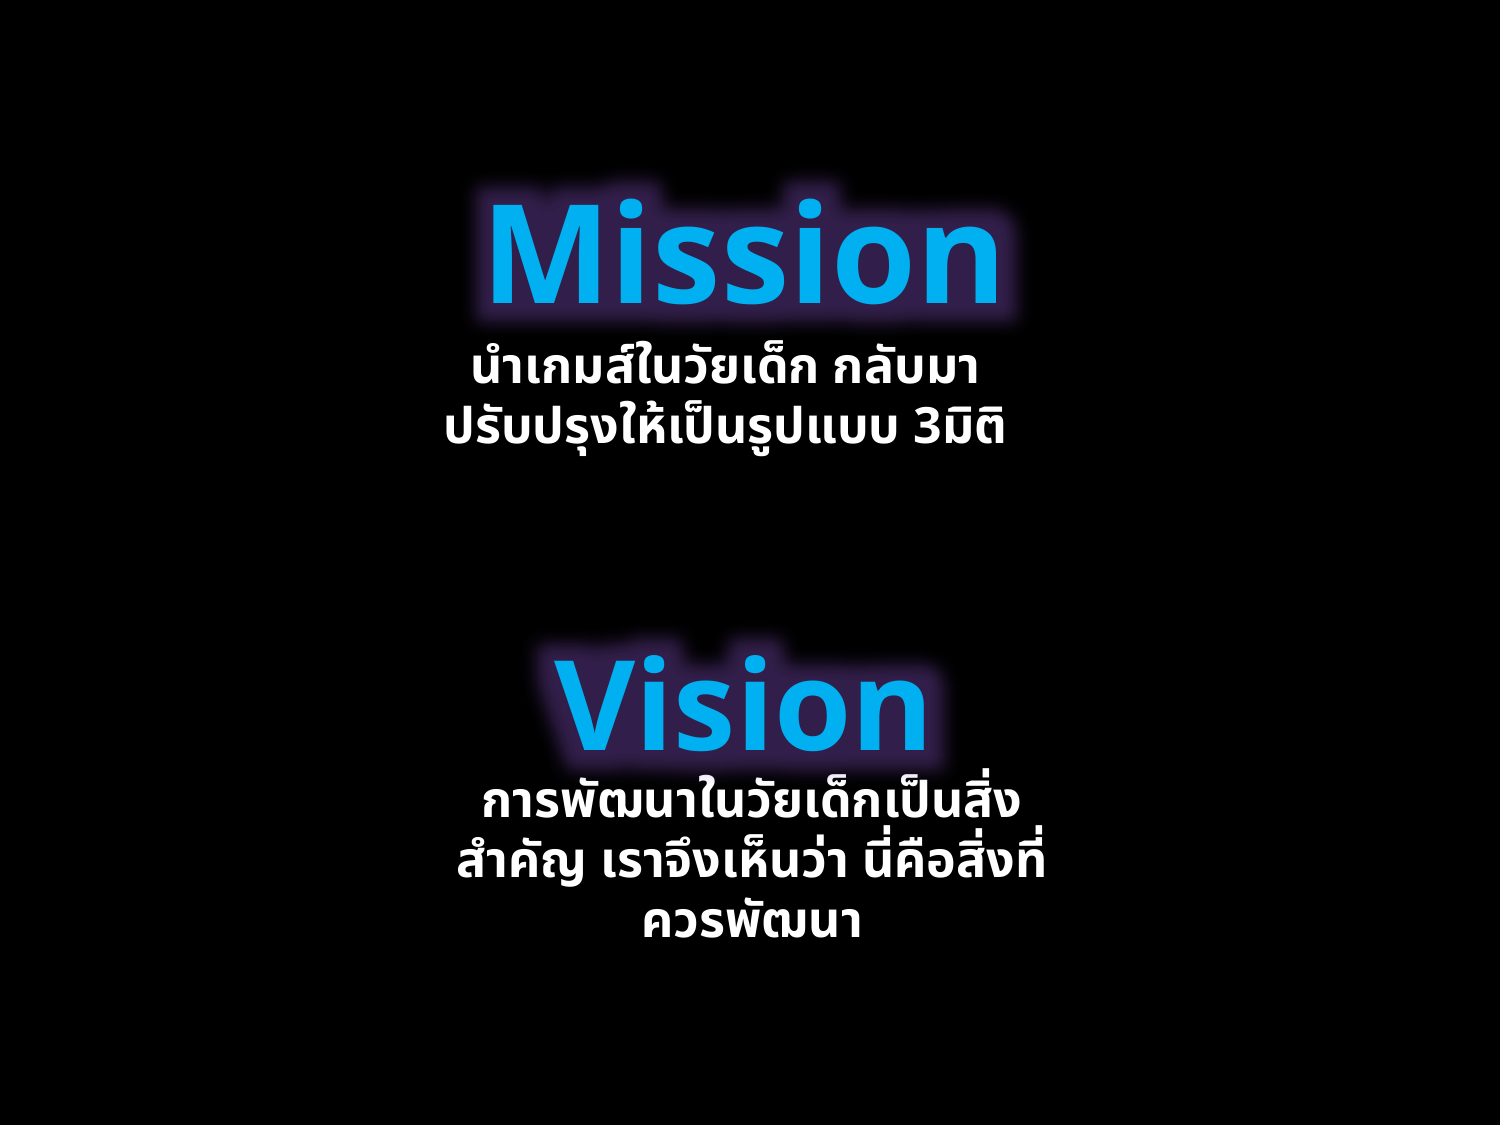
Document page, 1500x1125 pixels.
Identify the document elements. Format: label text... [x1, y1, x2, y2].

text_box นำเกมส์ในวัยเด็ก กลับมาปรับปรุงให้เป็นรูปแบบ 3มิติ [417, 333, 1034, 461]
text_box Mission [419, 137, 1070, 303]
text_box Vision [419, 594, 1070, 760]
text_box การพัฒนาในวัยเด็กเป็นสิ่งสำคัญ เราจึงเห็นว่า นี่คือสิ่งที่ควรพัฒนา [441, 791, 1063, 955]
